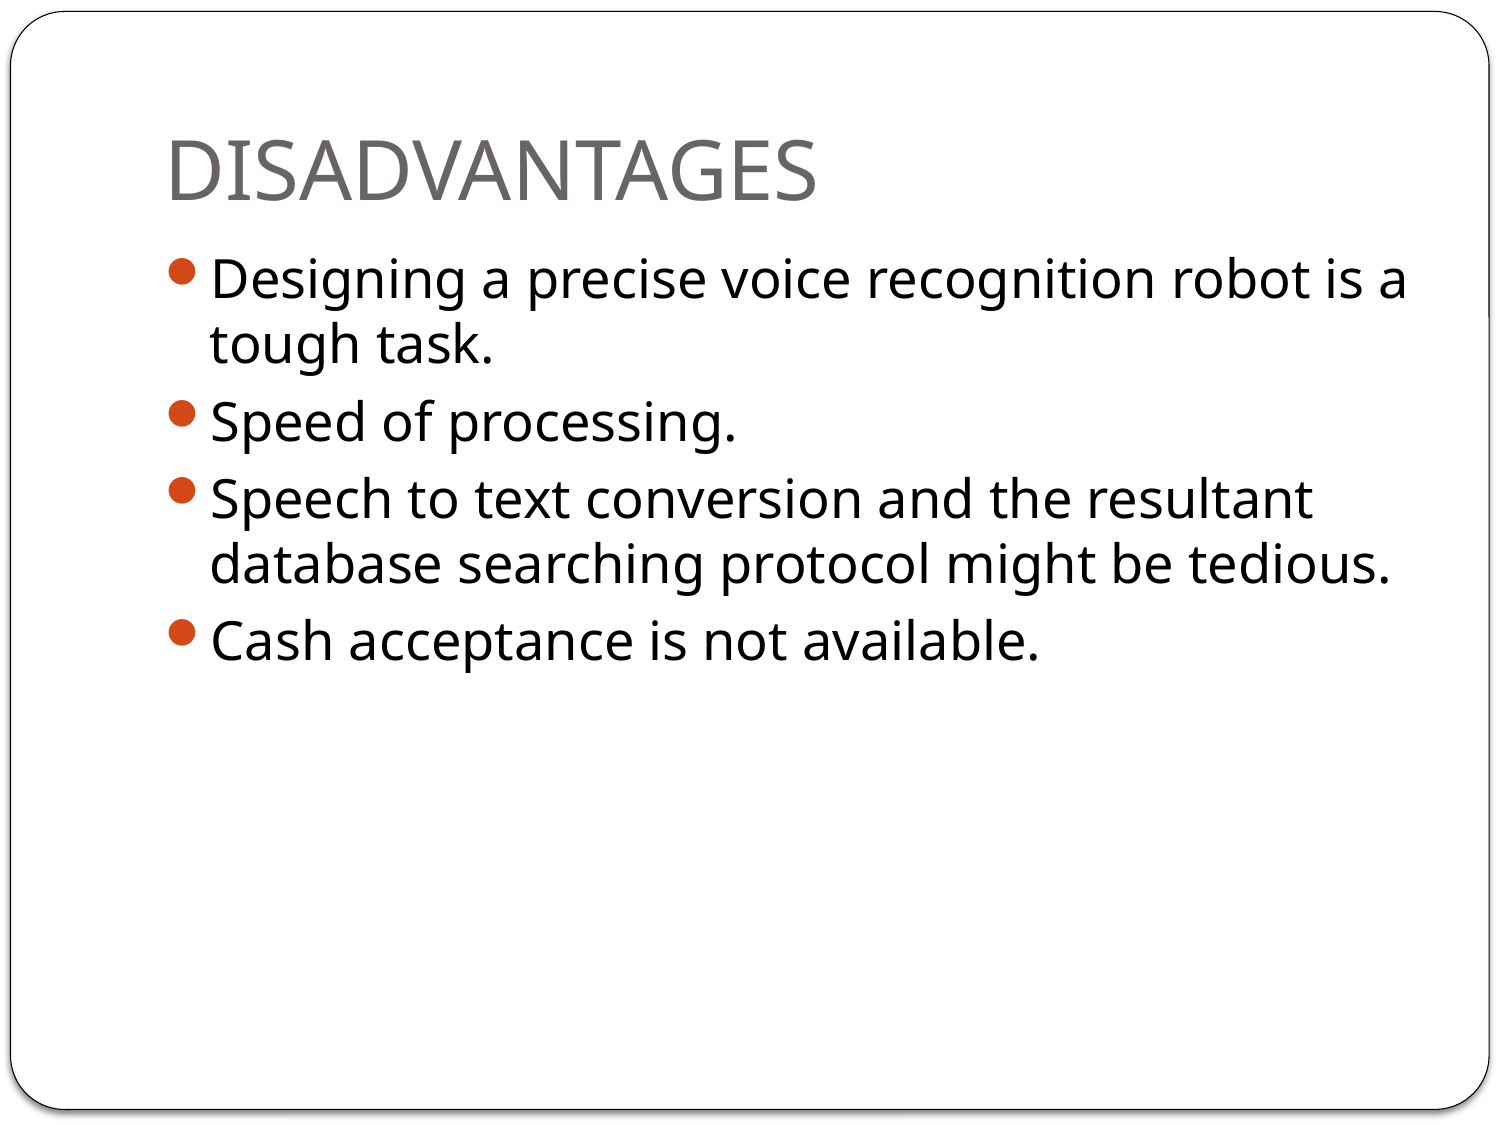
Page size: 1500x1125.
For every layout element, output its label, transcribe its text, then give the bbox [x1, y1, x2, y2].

title DISADVANTAGES [150, 45, 1425, 233]
list Designing a precise voice recognition robot is a tough task. Speed of processing. Speech to text conversion and the resultant database searching protocol might be tedious. Cash acceptance is not available. [150, 237, 1425, 988]
